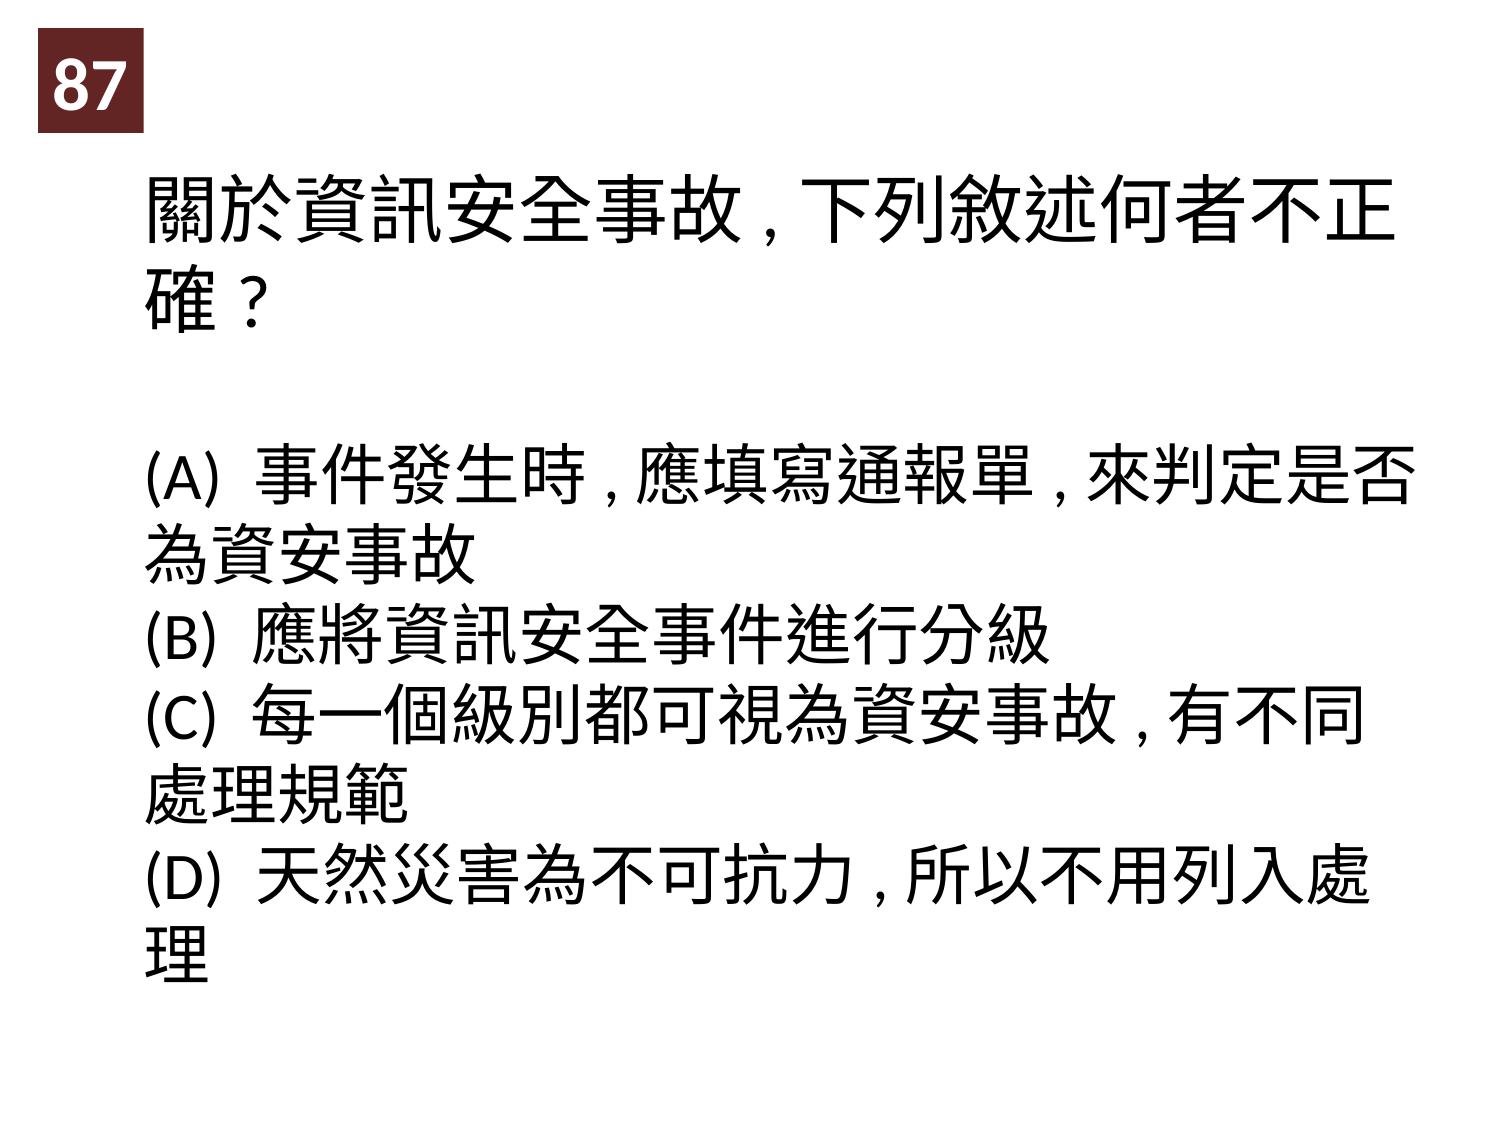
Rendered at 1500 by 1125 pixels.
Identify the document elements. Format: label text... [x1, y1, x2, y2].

text_box 87 [38, 28, 144, 133]
text_box 關於資訊安全事故,下列敘述何者不正確? (A) 事件發生時,應填寫通報單,來判定是否為資安事故 (B) 應將資訊安全事件進行分級 (C) 每一個級別都可視為資安事故,有不同處理規範 (D) 天然災害為不可抗力,所以不用列入處理 [128, 155, 1447, 1000]
